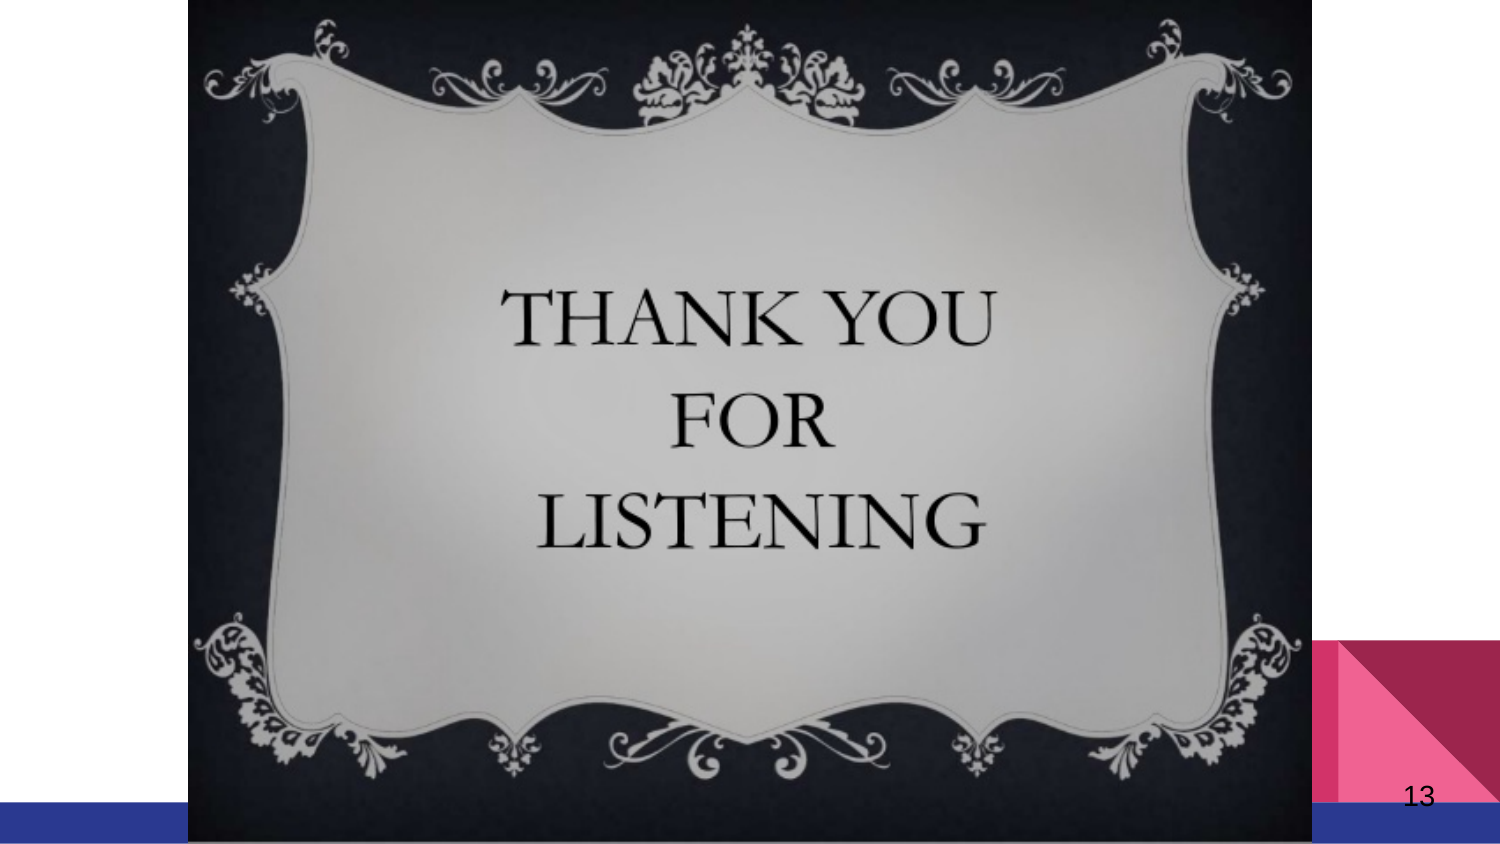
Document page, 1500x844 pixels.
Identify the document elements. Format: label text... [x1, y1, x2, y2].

slide_number ‹#› [1387, 762, 1478, 828]
picture [187, 0, 1313, 844]
